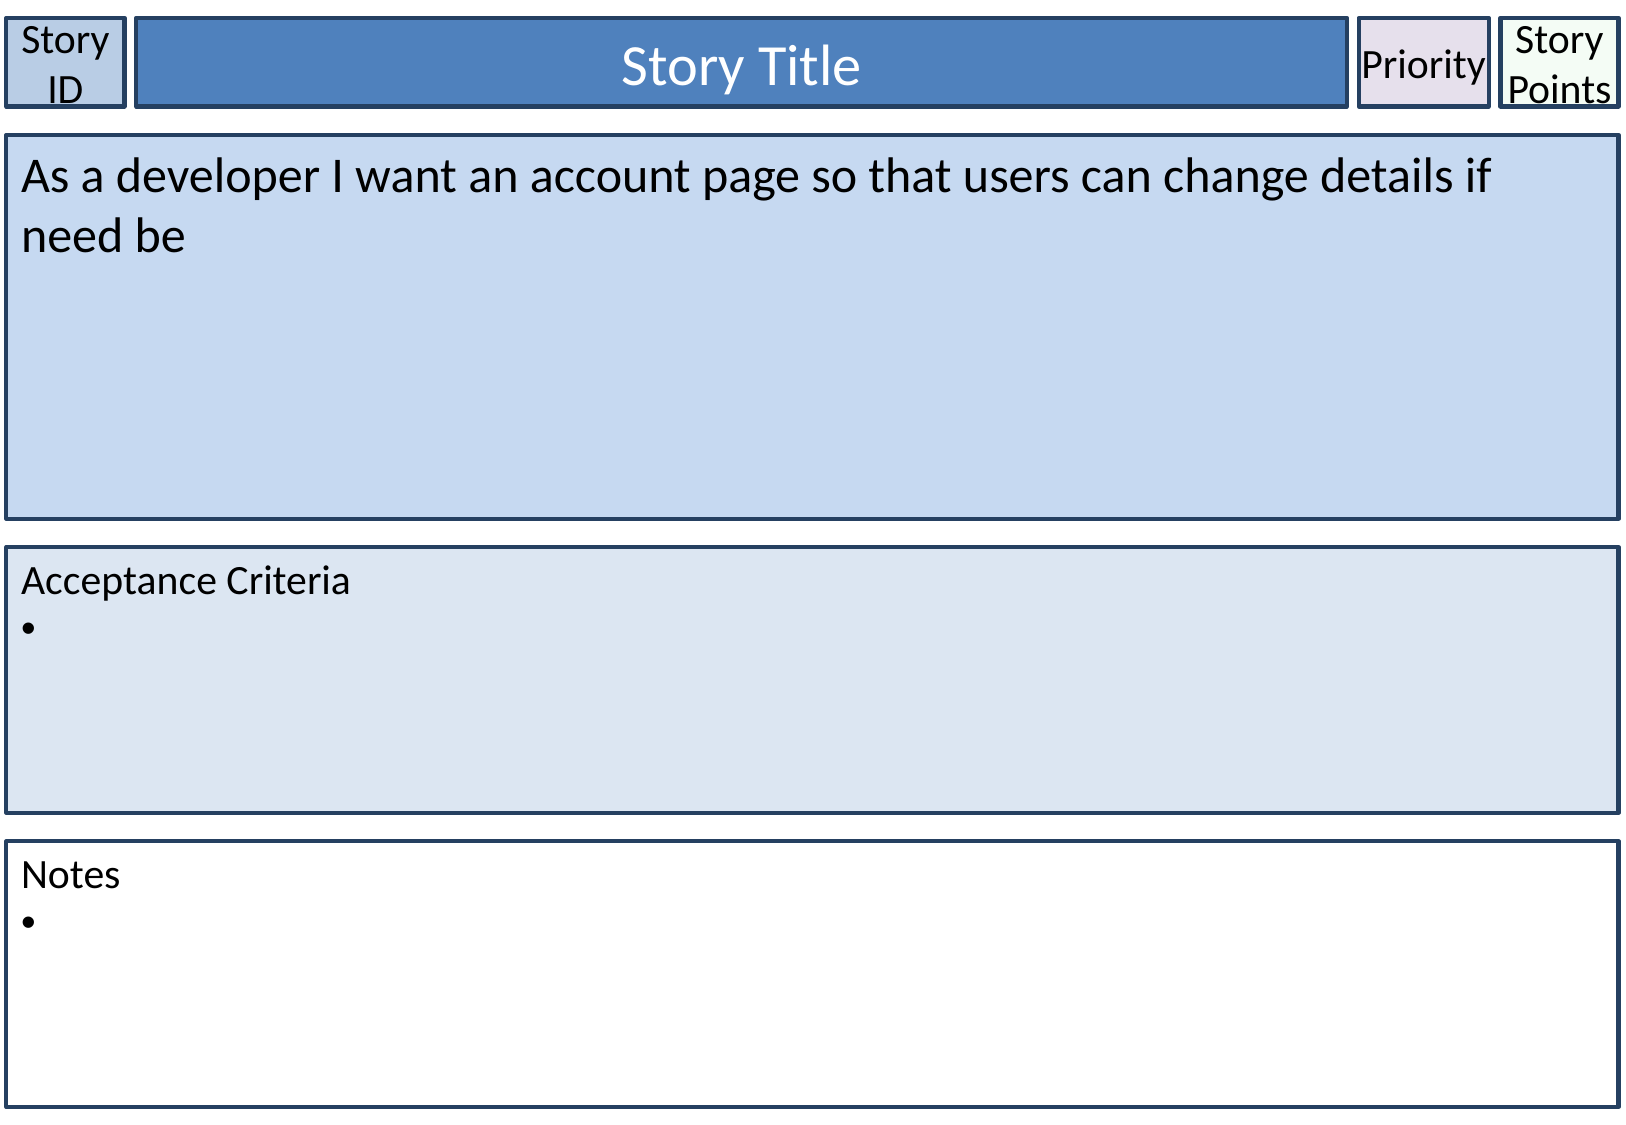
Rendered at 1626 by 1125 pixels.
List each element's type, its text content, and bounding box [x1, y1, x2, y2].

text_box As a developer I want an account page so that users can change details if need be [4, 133, 1621, 521]
text_box Story Title [134, 16, 1349, 109]
text_box Story Points [1498, 16, 1621, 109]
text_box Acceptance Criteria [4, 545, 1621, 815]
text_box Priority [1357, 16, 1491, 109]
text_box Notes [4, 839, 1621, 1109]
text_box Story ID [4, 16, 127, 109]
